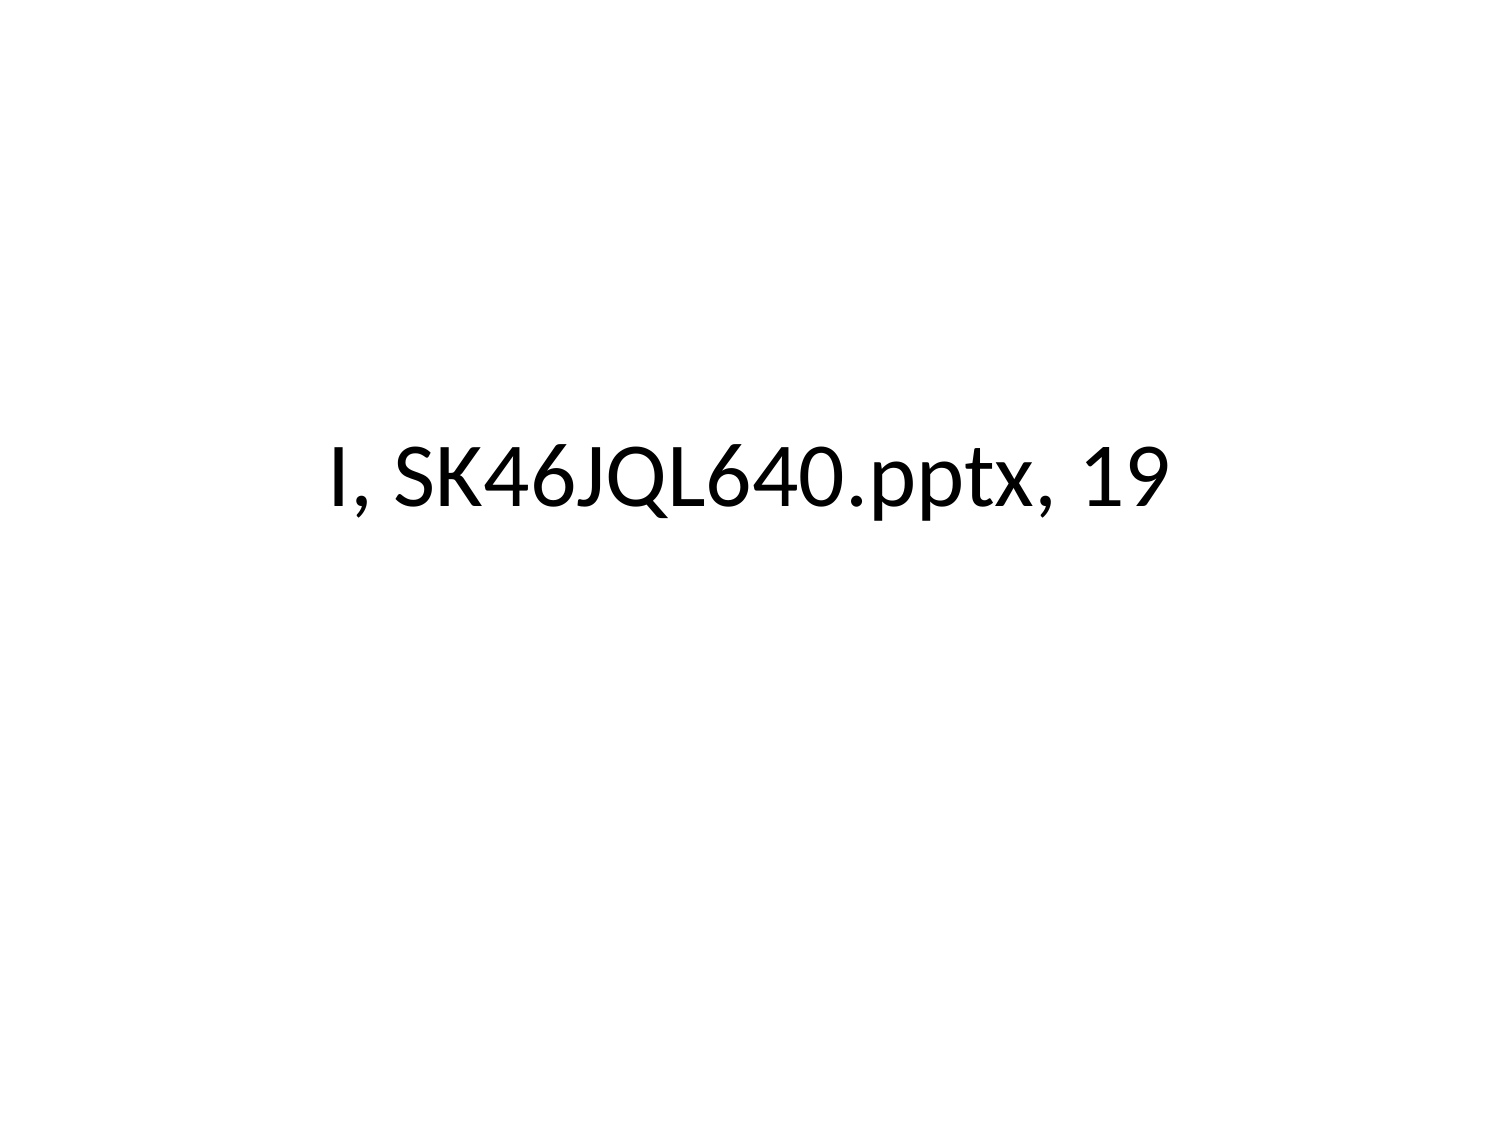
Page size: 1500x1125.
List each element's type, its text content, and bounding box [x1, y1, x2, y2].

title I, SK46JQL640.pptx, 19 [112, 349, 1388, 591]
